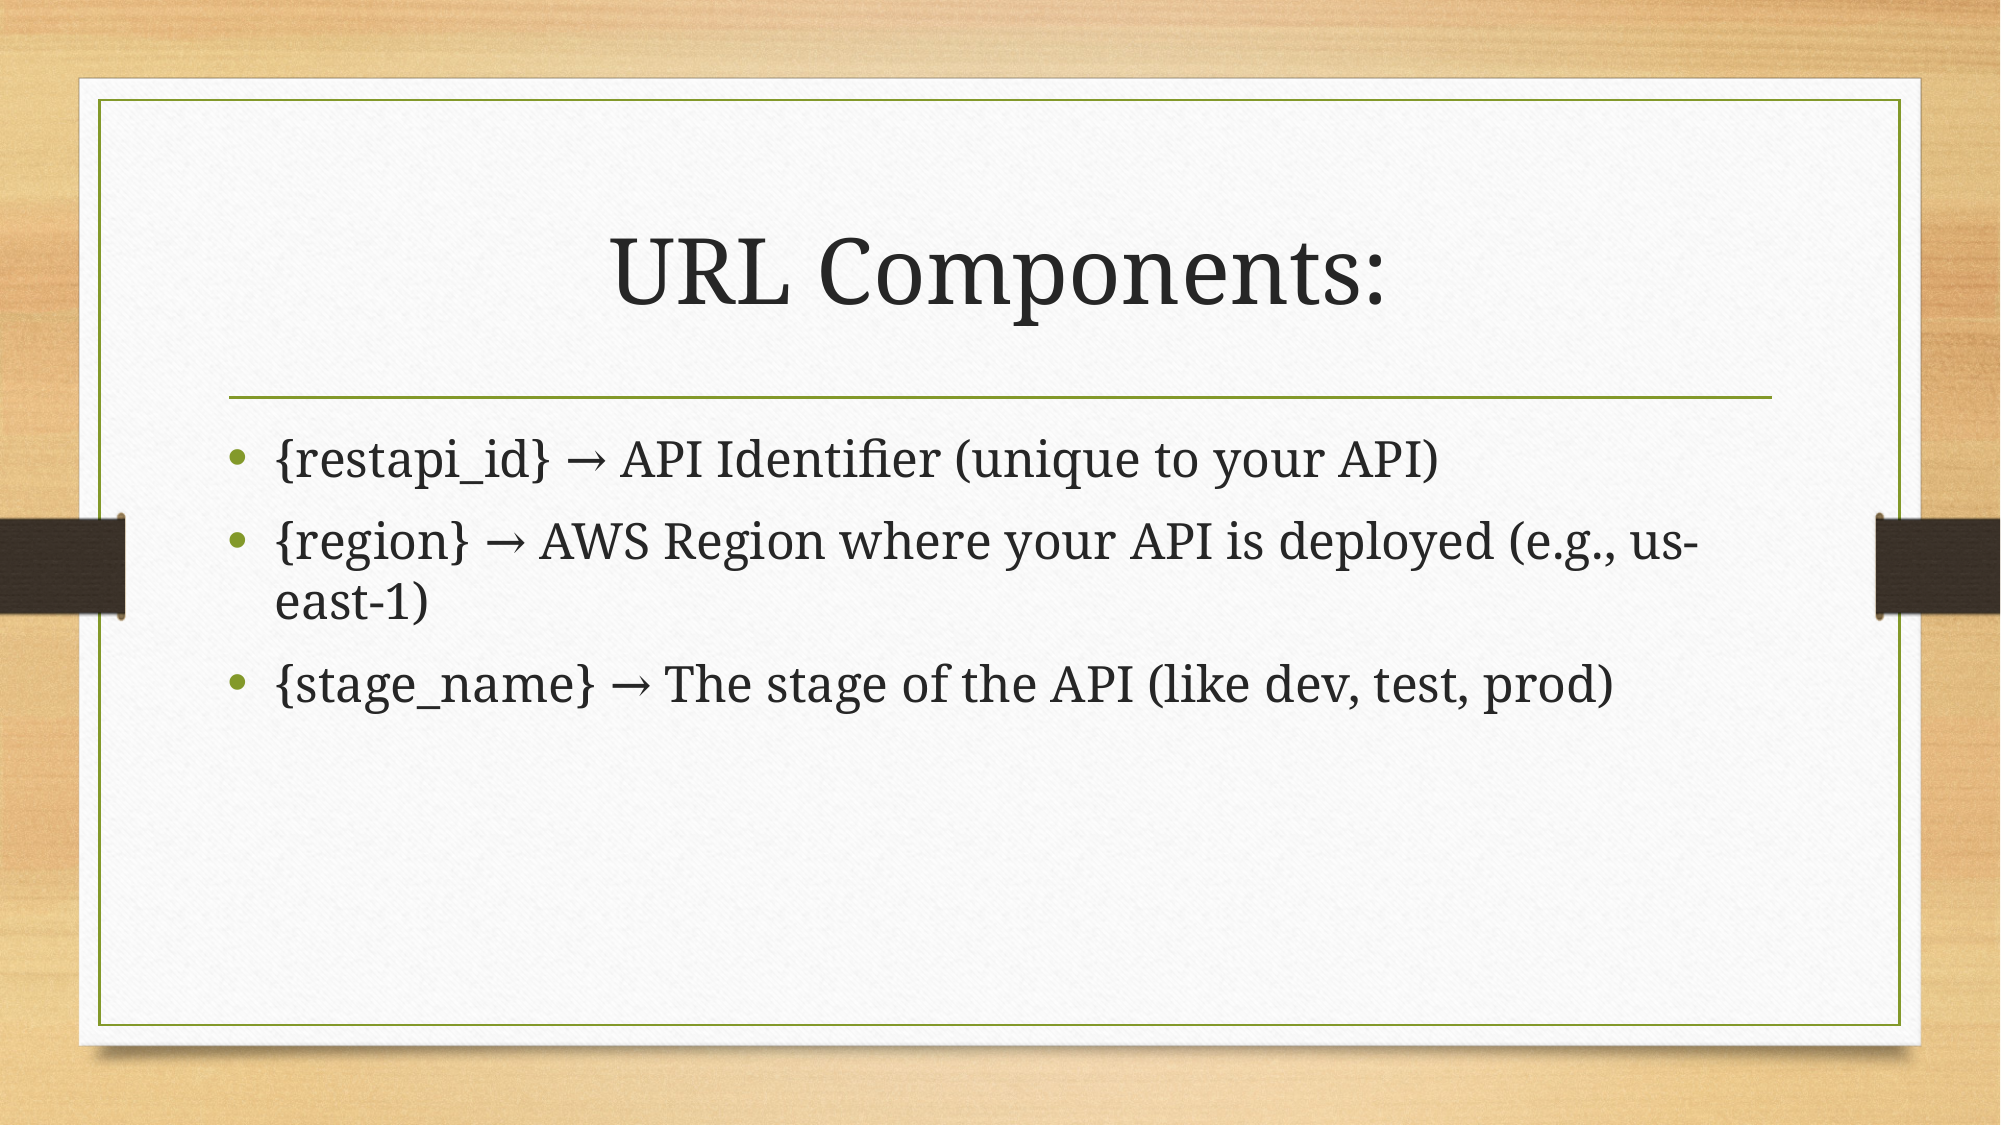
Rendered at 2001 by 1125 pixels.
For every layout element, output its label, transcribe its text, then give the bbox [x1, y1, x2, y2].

list {restapi_id} → API Identifier (unique to your API) {region} → AWS Region where your API is deployed (e.g., us-east-1) {stage_name} → The stage of the API (like dev, test, prod) [212, 419, 1788, 964]
title URL Components: [212, 161, 1788, 375]
picture [0, 0, 2001, 1125]
